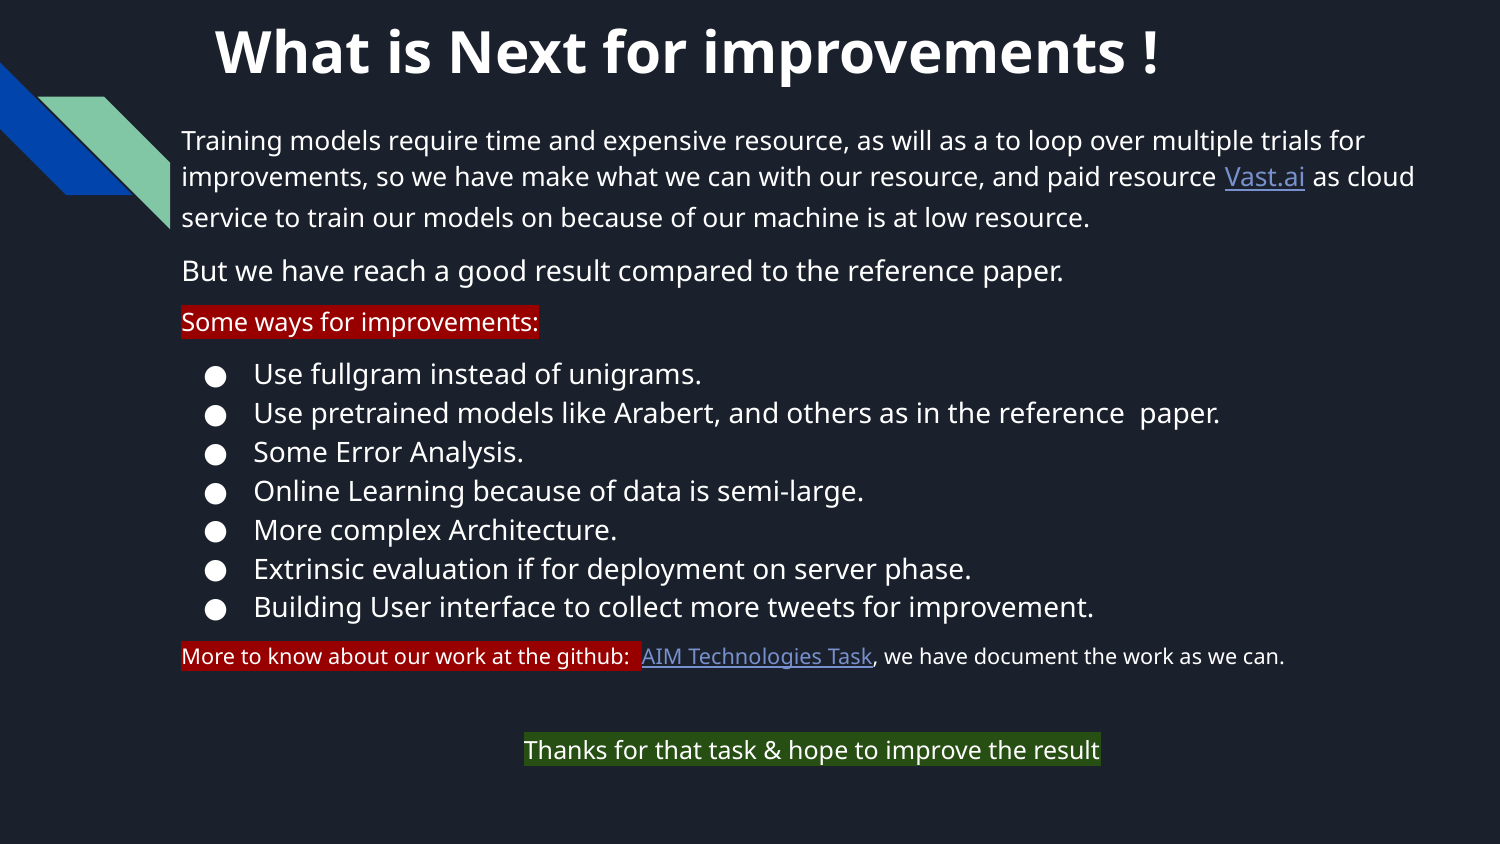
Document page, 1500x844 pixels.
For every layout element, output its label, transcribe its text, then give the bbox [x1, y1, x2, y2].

list Training models require time and expensive resource, as will as a to loop over multiple trials for improvements, so we have make what we can with our resource, and paid resource Vast.ai as cloud service to train our models on because of our machine is at low resource. But we have reach a good result compared to the reference paper. Some ways for improvements: Use fullgram instead of unigrams. Use pretrained models like Arabert, and others as in the reference paper. Some Error Analysis. Online Learning because of data is semi-large. More complex Architecture. Extrinsic evaluation if for deployment on server phase. Building User interface to collect more tweets for improvement. More to know about our work at the github: AIM Technologies Task, we have document the work as we can. Thanks for that task & hope to improve the result [166, 103, 1459, 787]
title What is Next for improvements ! [200, 0, 1273, 103]
